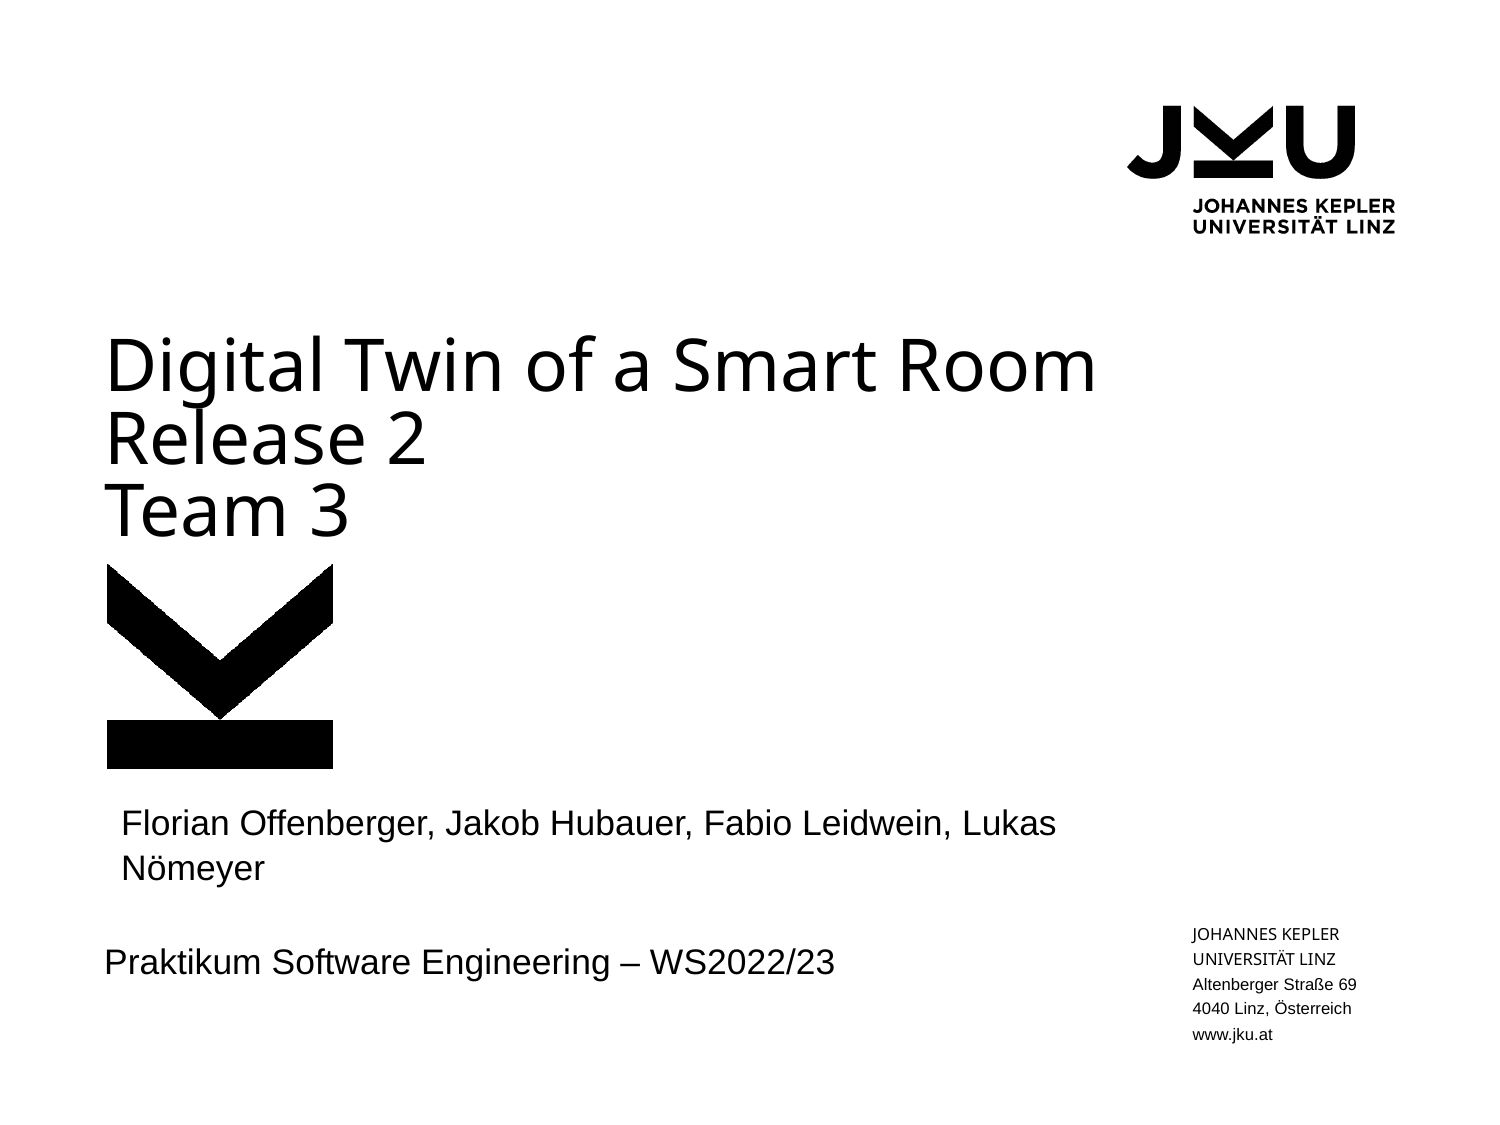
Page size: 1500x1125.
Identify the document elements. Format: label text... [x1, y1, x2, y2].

subtitle Florian Offenberger, Jakob Hubauer, Fabio Leidwein, Lukas Nömeyer [106, 790, 1146, 930]
subtitle Praktikum Software Engineering – WS2022/23 [89, 929, 1129, 1069]
picture [73, 543, 358, 790]
title Digital Twin of a Smart Room Release 2 Team 3 [89, 193, 1129, 559]
picture [1087, 66, 1435, 273]
